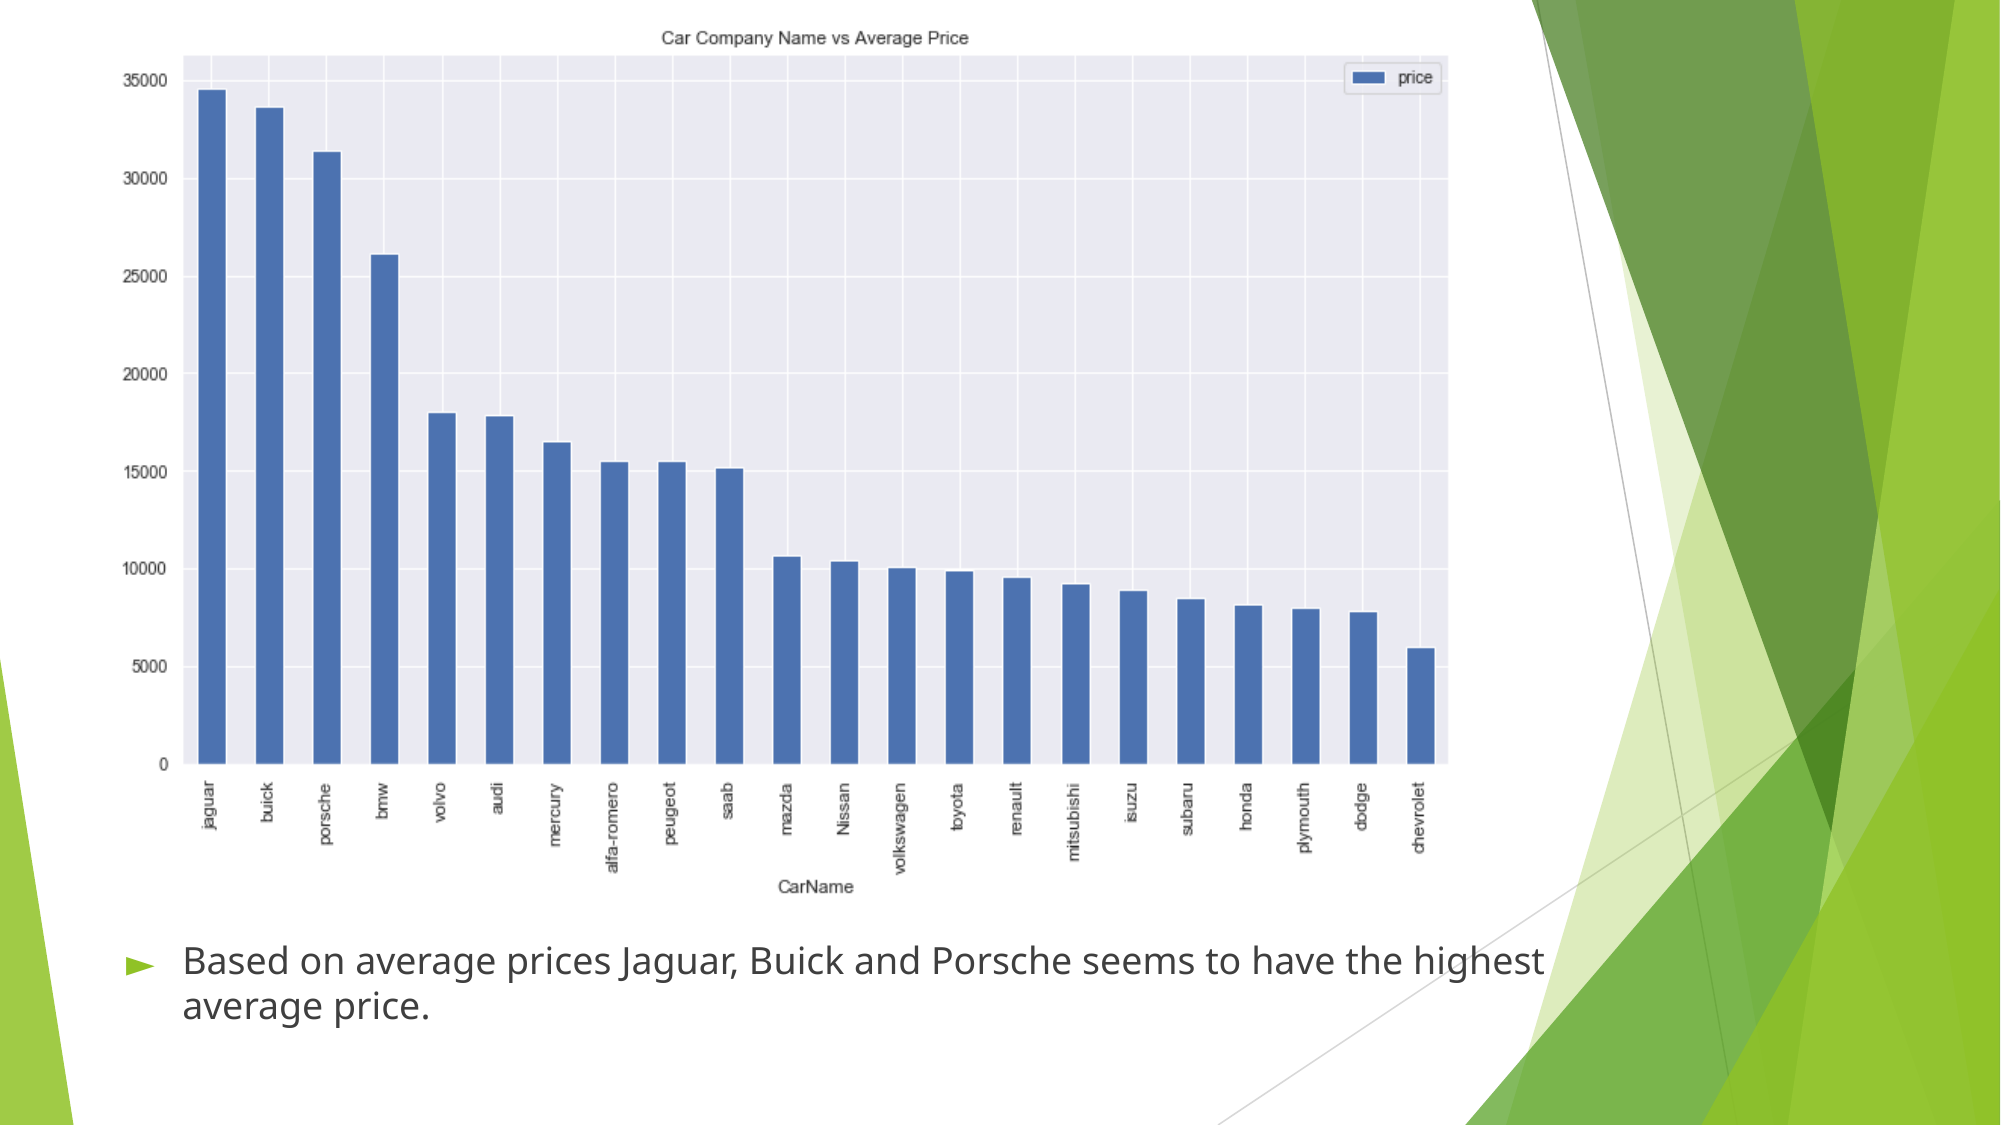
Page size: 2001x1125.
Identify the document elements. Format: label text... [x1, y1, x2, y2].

text_box Based on average prices Jaguar, Buick and Porsche seems to have the highest average price. [111, 929, 1615, 1038]
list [110, 20, 1459, 909]
